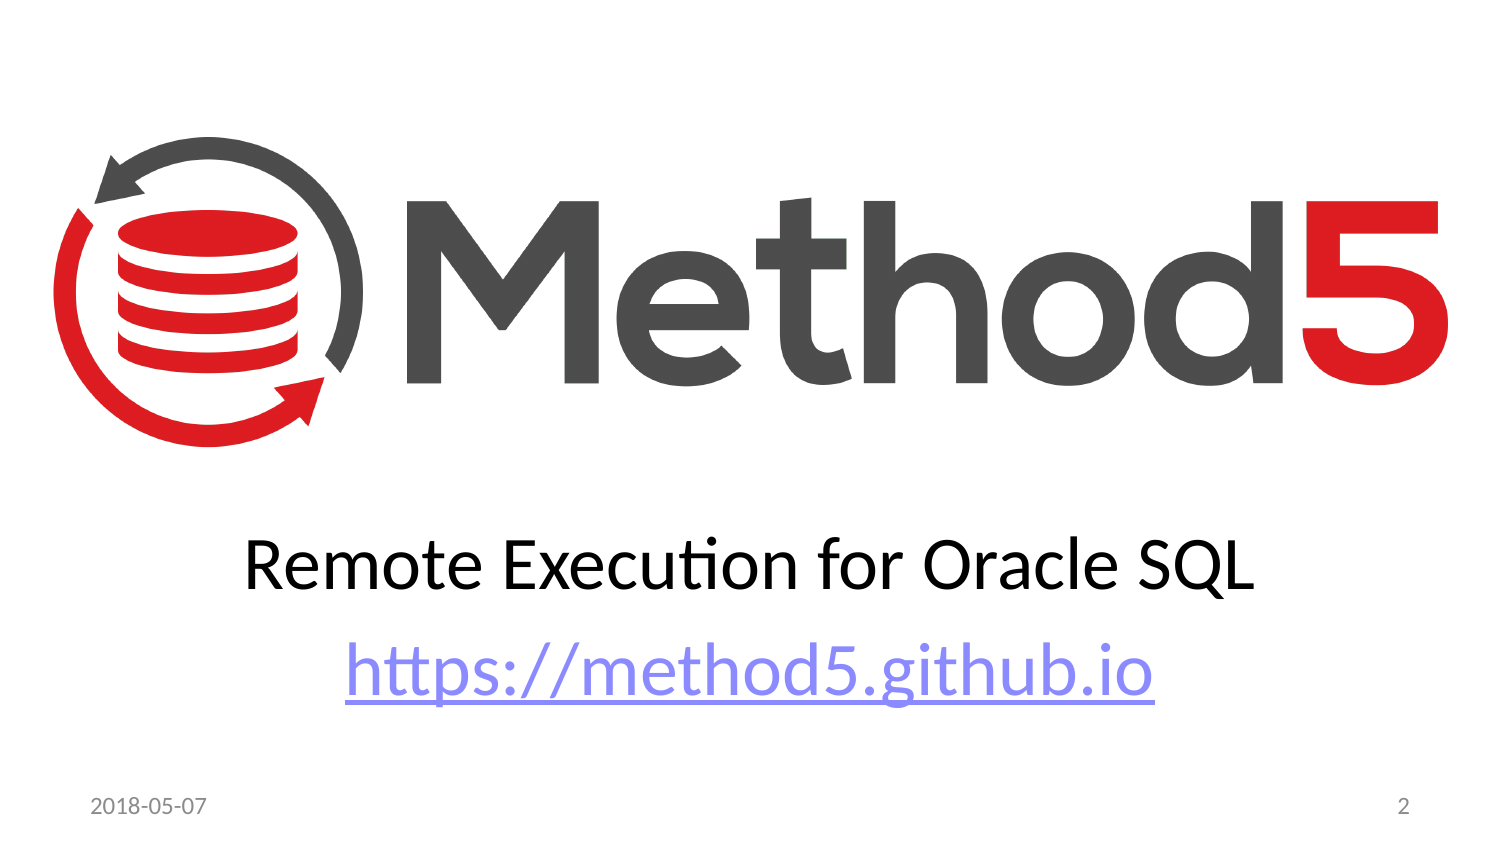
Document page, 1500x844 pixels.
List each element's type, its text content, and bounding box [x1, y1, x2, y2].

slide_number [75, 782, 425, 827]
slide_number 2 [1074, 782, 1425, 827]
subtitle Remote Execution for Oracle SQL https://method5.github.io [206, 506, 1294, 722]
picture [49, 134, 1451, 450]
